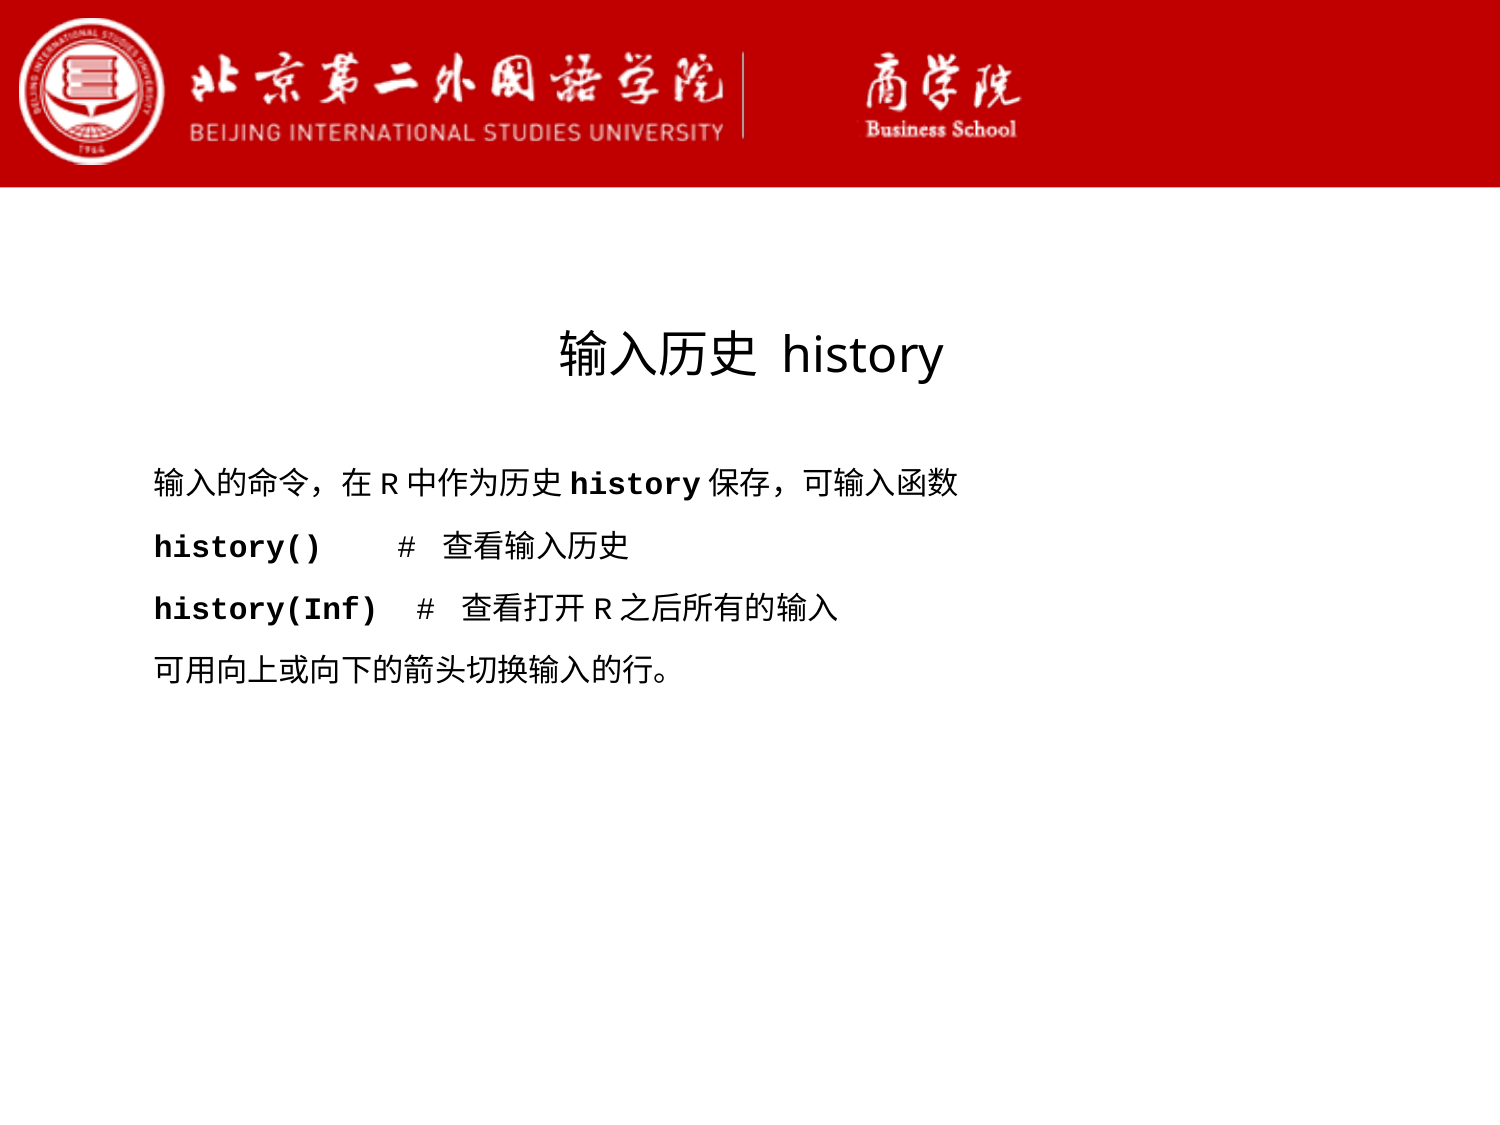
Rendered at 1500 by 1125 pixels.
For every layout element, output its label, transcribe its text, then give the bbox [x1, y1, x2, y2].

list 输入的命令，在R中作为历史history保存，可输入函数 history() # 查看输入历史 history(Inf) # 查看打开R之后所有的输入 可用向上或向下的箭头切换输入的行。 [138, 437, 1275, 944]
title 输入历史 history [0, 289, 1500, 386]
picture [19, 18, 1270, 165]
